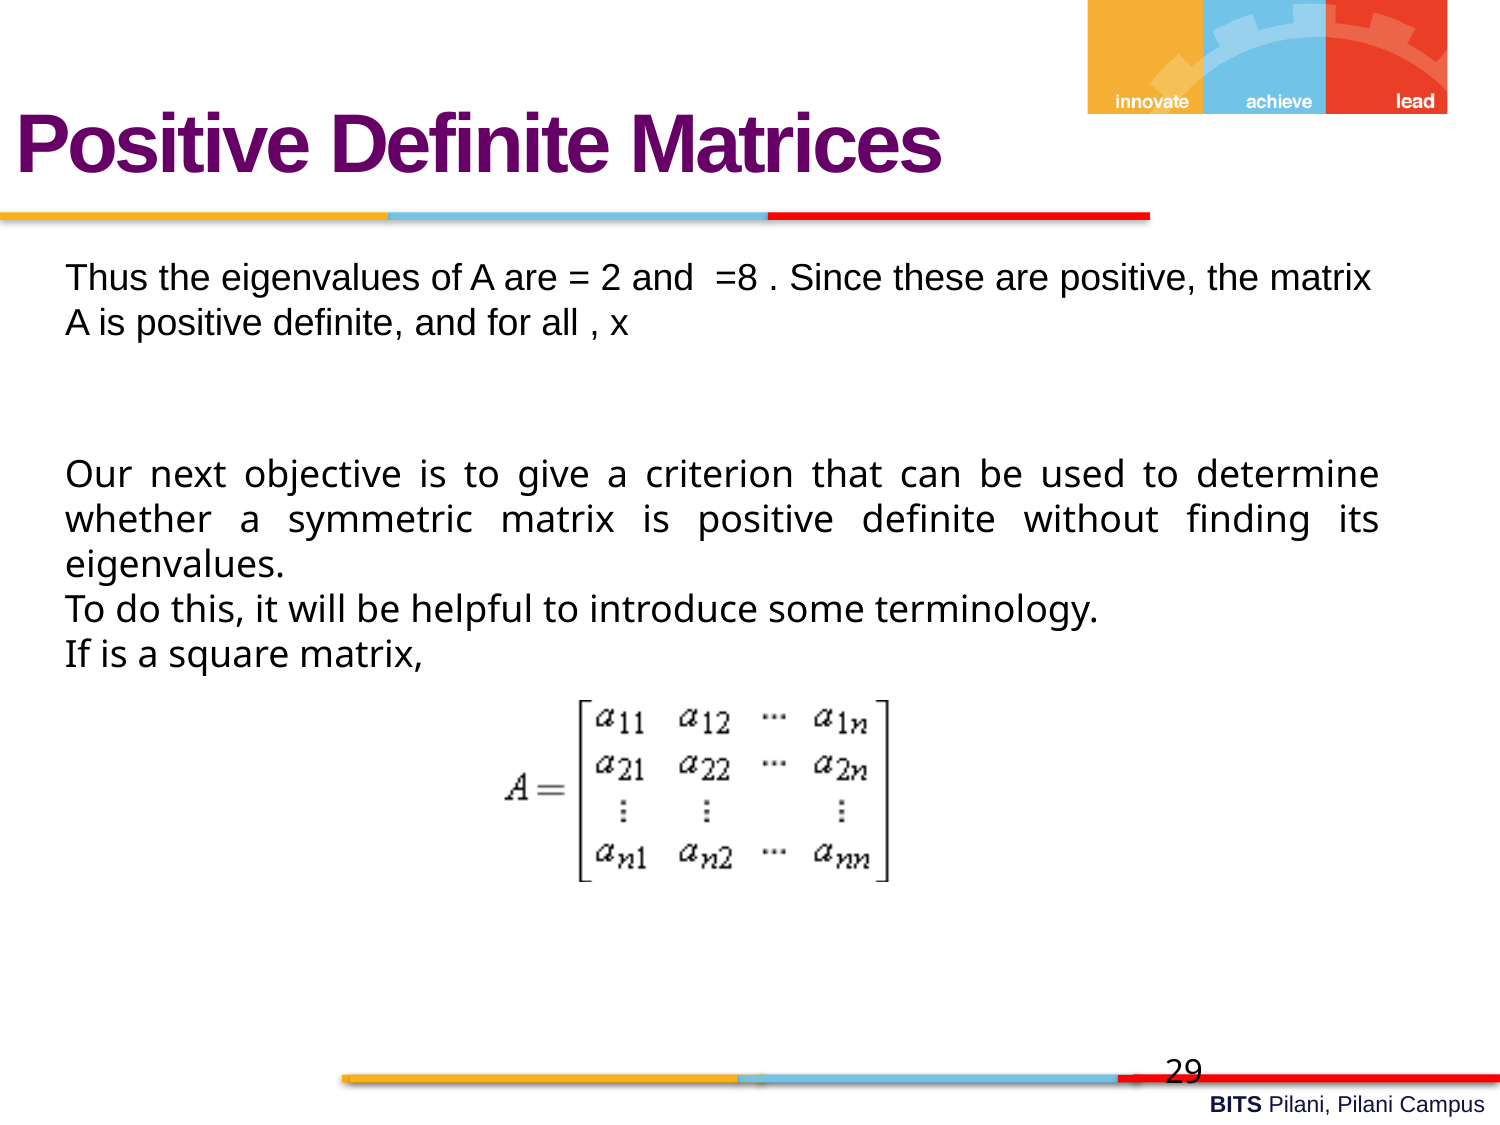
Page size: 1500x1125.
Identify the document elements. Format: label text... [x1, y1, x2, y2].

slide_number 29 [1149, 1042, 1500, 1103]
title Positive Definite Matrices [0, 45, 1350, 233]
picture [504, 699, 892, 882]
text_box Our next objective is to give a criterion that can be used to determine whether a symmetric matrix is positive definite without finding its eigenvalues. To do this, it will be helpful to introduce some terminology. If is a square matrix, [50, 442, 1396, 683]
picture [1087, 0, 1448, 114]
